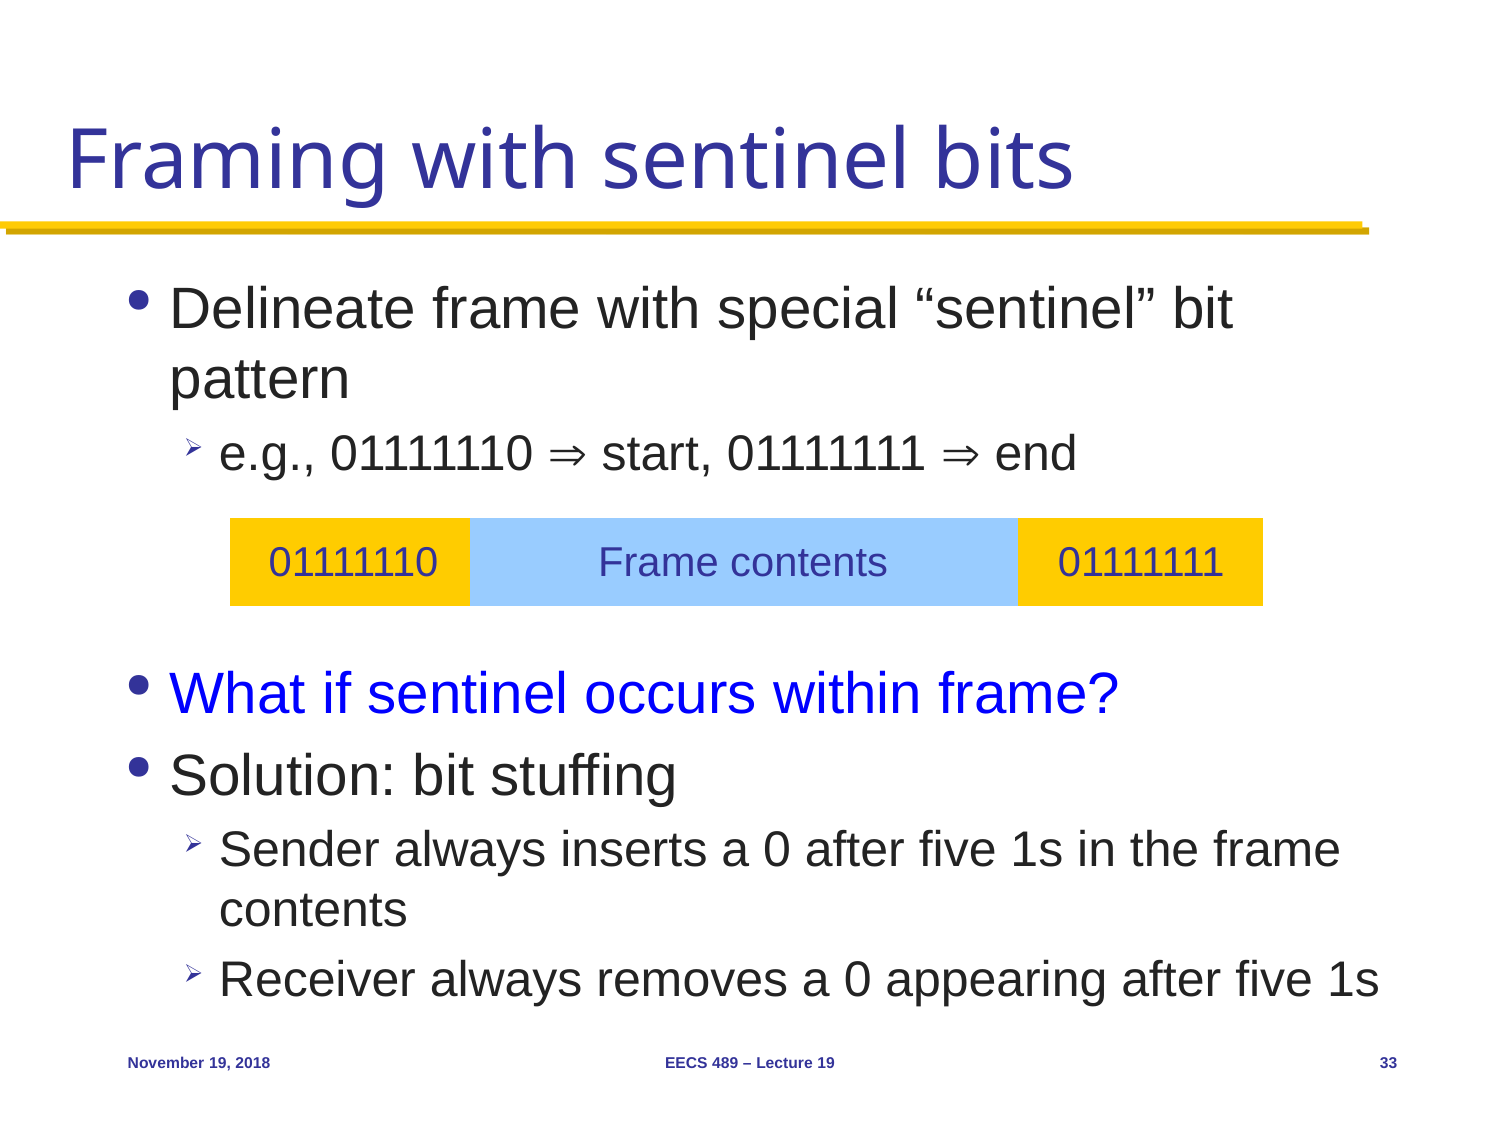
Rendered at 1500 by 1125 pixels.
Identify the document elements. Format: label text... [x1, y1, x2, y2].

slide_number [112, 1024, 426, 1101]
title Framing with sentinel bits [49, 24, 1451, 213]
slide_number 33 [1312, 1024, 1413, 1101]
list Delineate frame with special “sentinel” bit pattern e.g., 01111110  start, 01111111  end What if sentinel occurs within frame? Solution: bit stuffing Sender always inserts a 0 after five 1s in the frame contents Receiver always removes a 0 appearing after five 1s [112, 262, 1413, 988]
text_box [233, 520, 1261, 604]
footer EECS 489 – Lecture 19 [512, 1024, 988, 1101]
